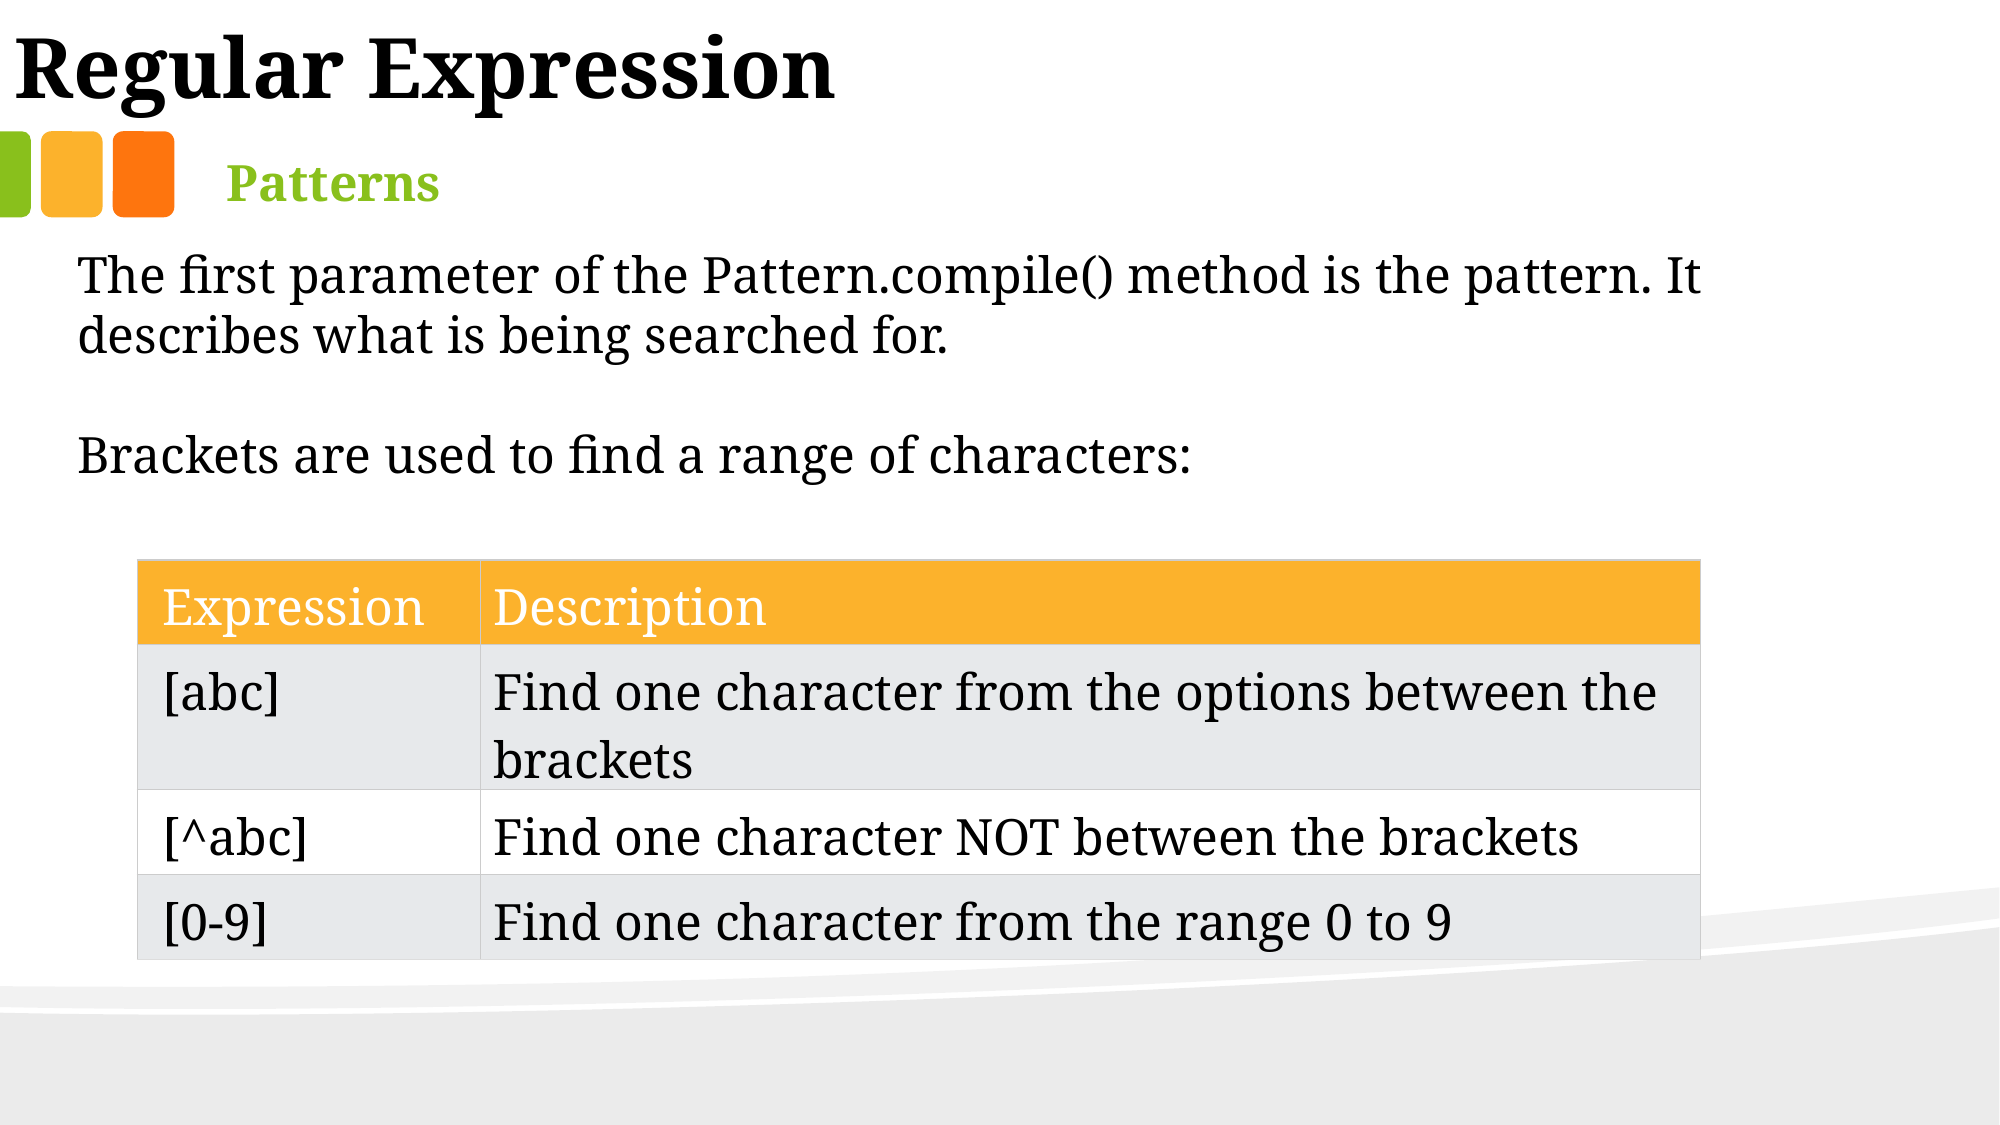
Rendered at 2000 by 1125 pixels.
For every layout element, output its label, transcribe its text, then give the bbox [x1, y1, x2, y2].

table_cell Find one character from the range 0 to 9 [481, 875, 1700, 959]
table_header Expression [138, 561, 480, 644]
table_cell Find one character NOT between the brackets [481, 790, 1700, 874]
table_cell Find one character from the options between the brackets [481, 645, 1700, 789]
text_box Patterns [211, 144, 2000, 220]
table_cell [^abc] [138, 790, 480, 874]
text_box The first parameter of the Pattern.compile() method is the pattern. It describes what is being searched for. Brackets are used to find a range of characters: [62, 236, 1900, 492]
table_cell [abc] [138, 645, 480, 789]
table_cell [0-9] [138, 875, 480, 959]
table_header Description [481, 561, 1700, 644]
text_box Regular Expression [0, 0, 2000, 125]
